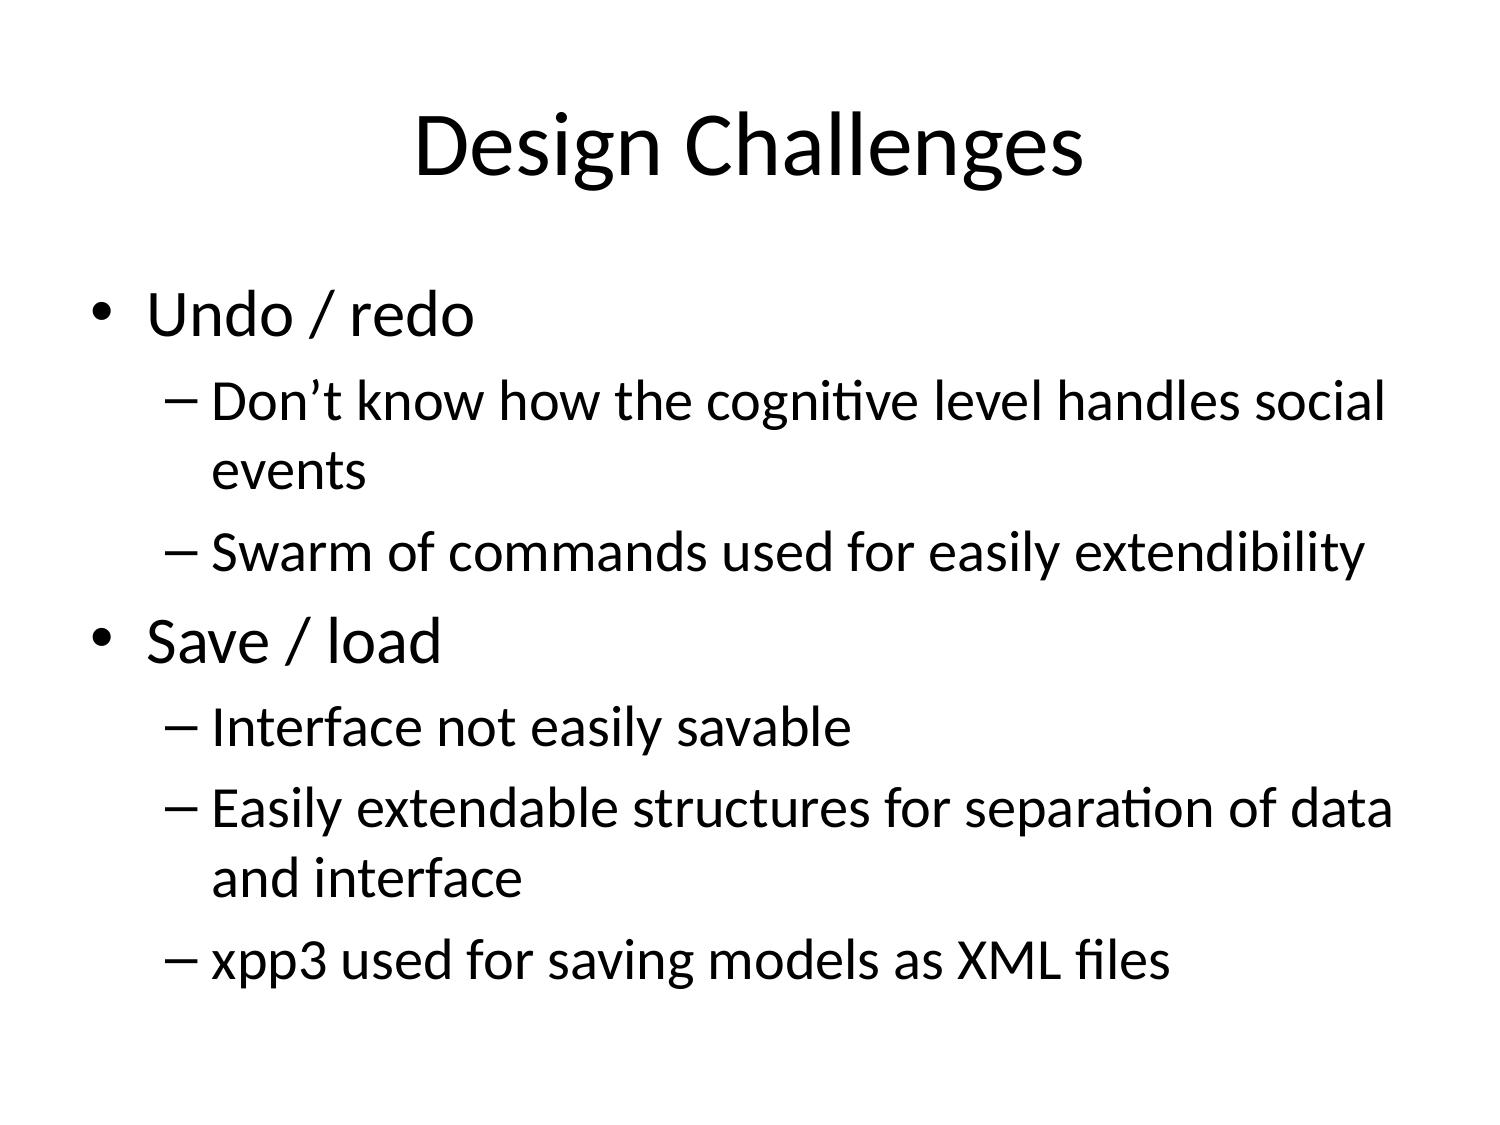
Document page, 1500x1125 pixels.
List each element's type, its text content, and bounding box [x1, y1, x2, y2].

list Undo / redo Don’t know how the cognitive level handles social events Swarm of commands used for easily extendibility Save / load Interface not easily savable Easily extendable structures for separation of data and interface xpp3 used for saving models as XML files [75, 262, 1425, 1005]
title Design Challenges [75, 45, 1425, 233]
